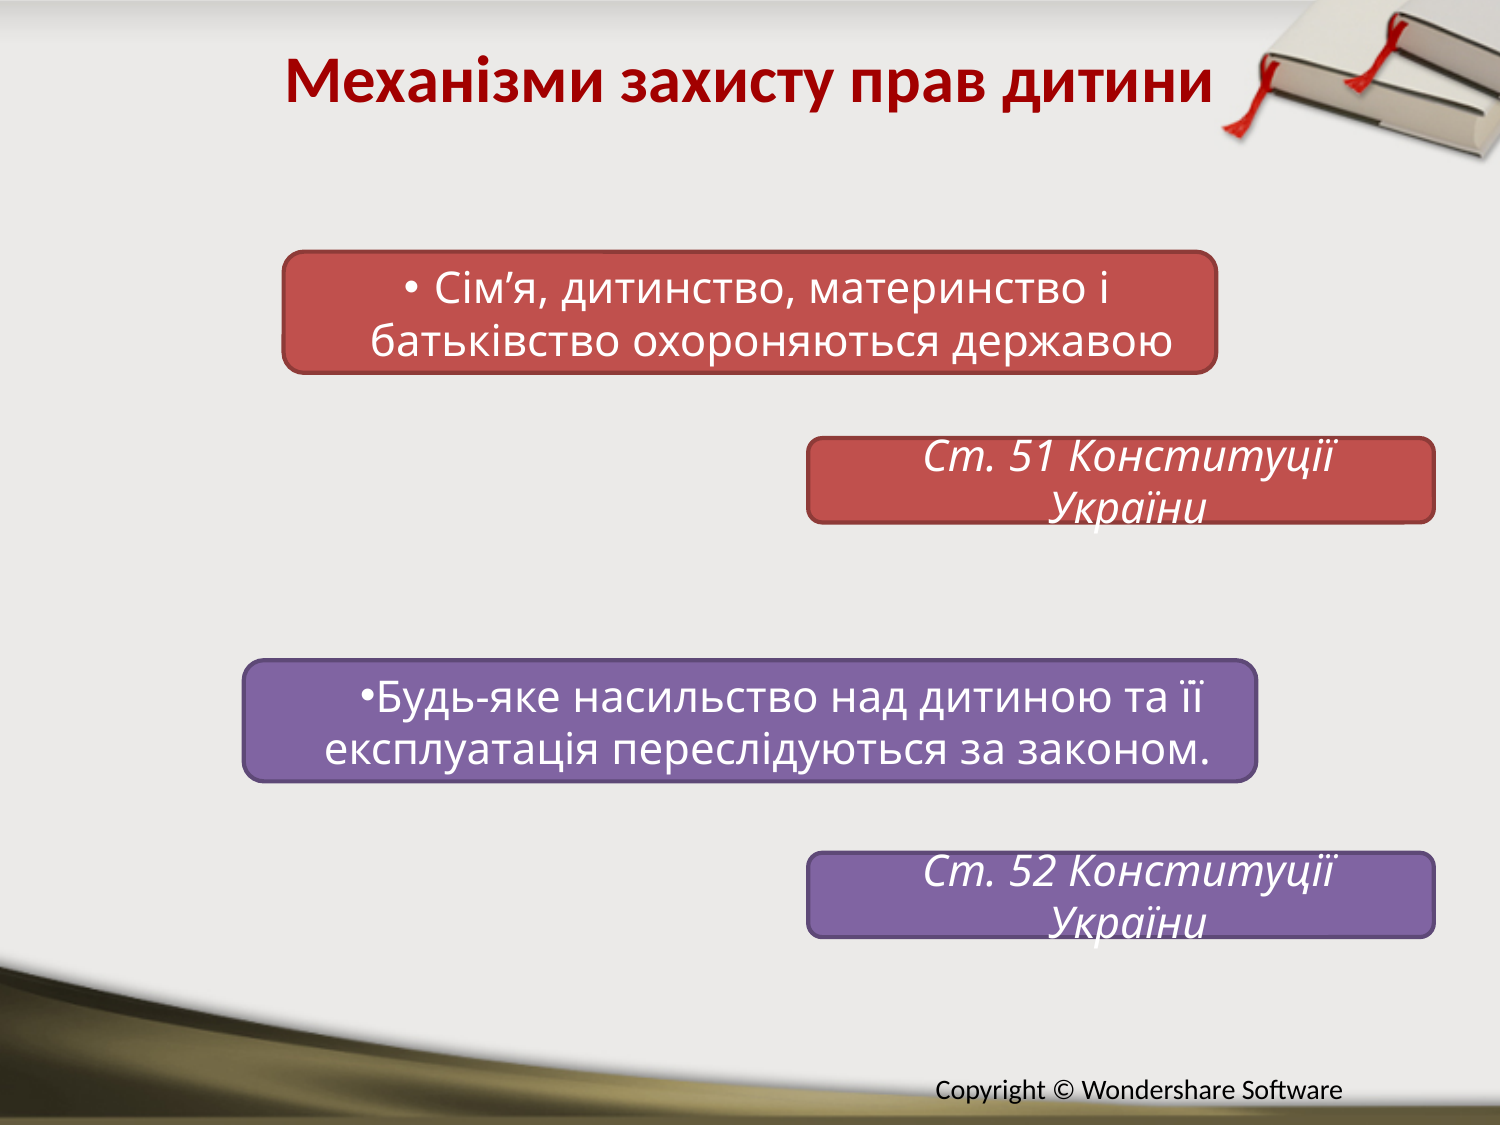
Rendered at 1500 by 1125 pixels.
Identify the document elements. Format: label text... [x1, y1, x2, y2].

text_box Ст. 52 Конституції України [806, 850, 1436, 940]
text_box Будь-яке насильство над дитиною та її експлуатація переслідуються за законом. [241, 658, 1259, 784]
text_box Ст. 51 Конституції України [806, 435, 1436, 525]
picture [0, 0, 1500, 1125]
text_box Механізми захисту прав дитини [66, 24, 1434, 127]
text_box Сім’я, дитинство, материнство і батьківство охороняються державою [281, 249, 1219, 375]
